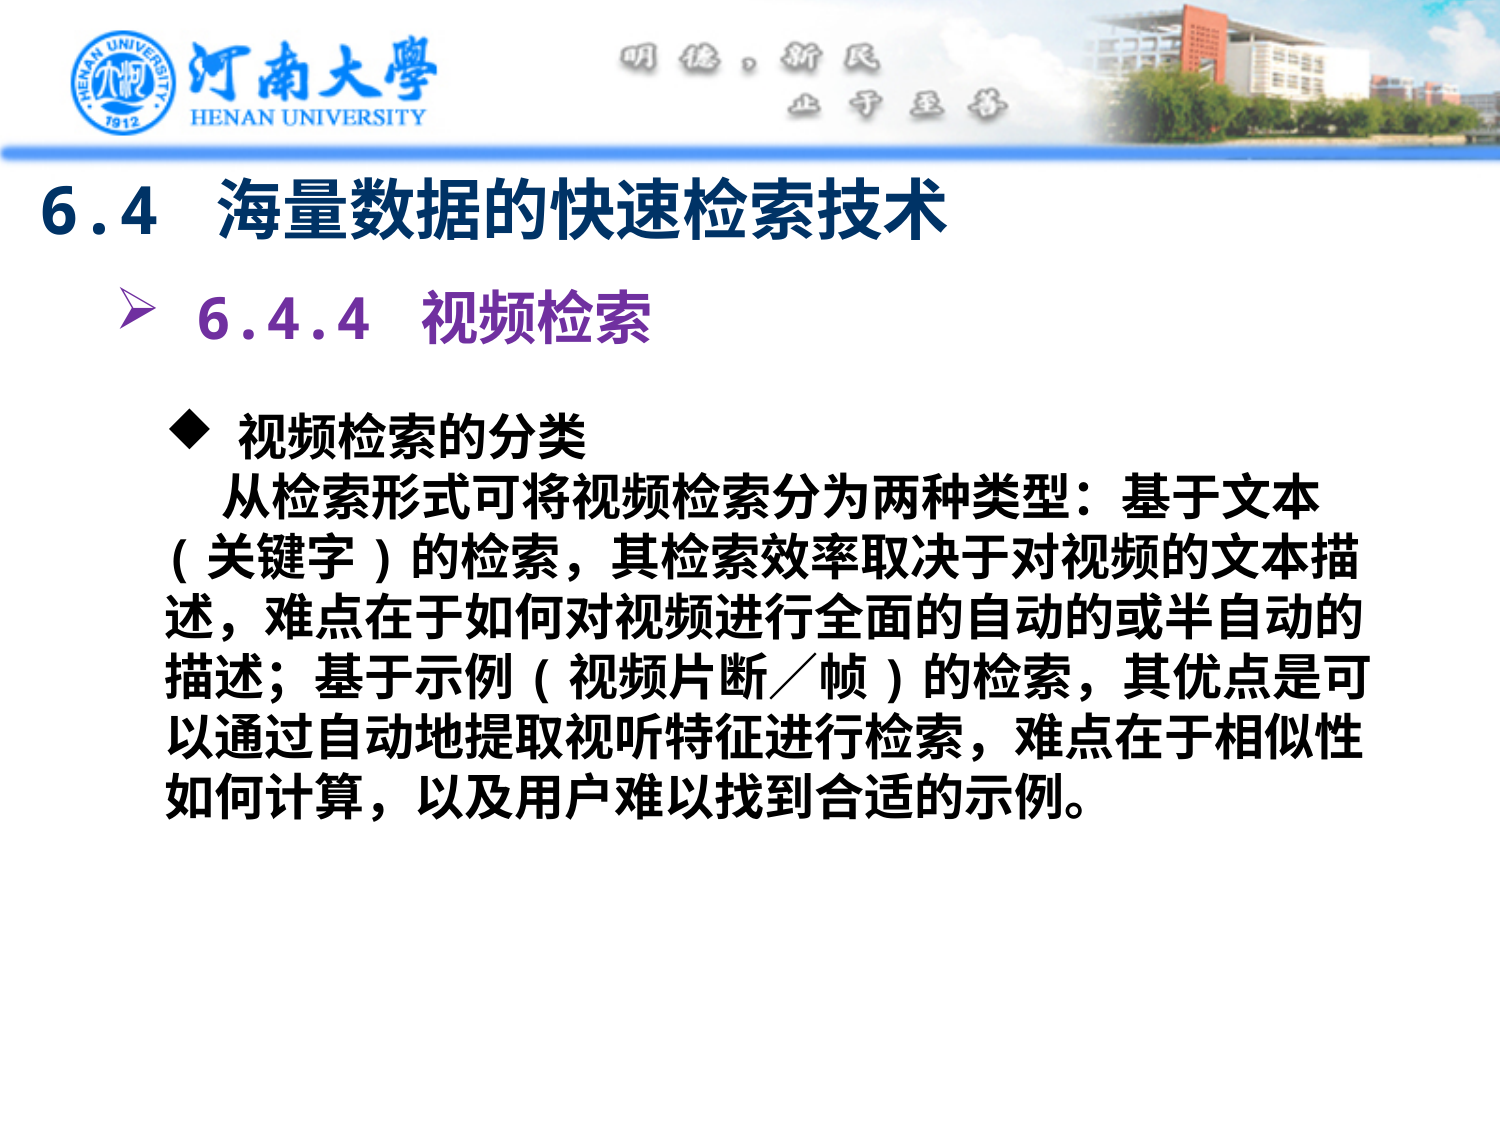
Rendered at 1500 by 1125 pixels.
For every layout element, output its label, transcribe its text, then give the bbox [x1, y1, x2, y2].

text_box 视频检索的分类 从检索形式可将视频检索分为两种类型：基于文本(关键字)的检索，其检索效率取决于对视频的文本描述，难点在于如何对视频进行全面的自动的或半自动的描述；基于示例(视频片断／帧)的检索，其优点是可以通过自动地提取视听特征进行检索，难点在于相似性如何计算，以及用户难以找到合适的示例。 [149, 398, 1413, 1061]
text_box 6.4 海量数据的快速检索技术 [24, 160, 1050, 274]
text_box 6.4.4 视频检索 [99, 273, 1275, 386]
picture [0, 0, 1500, 1125]
